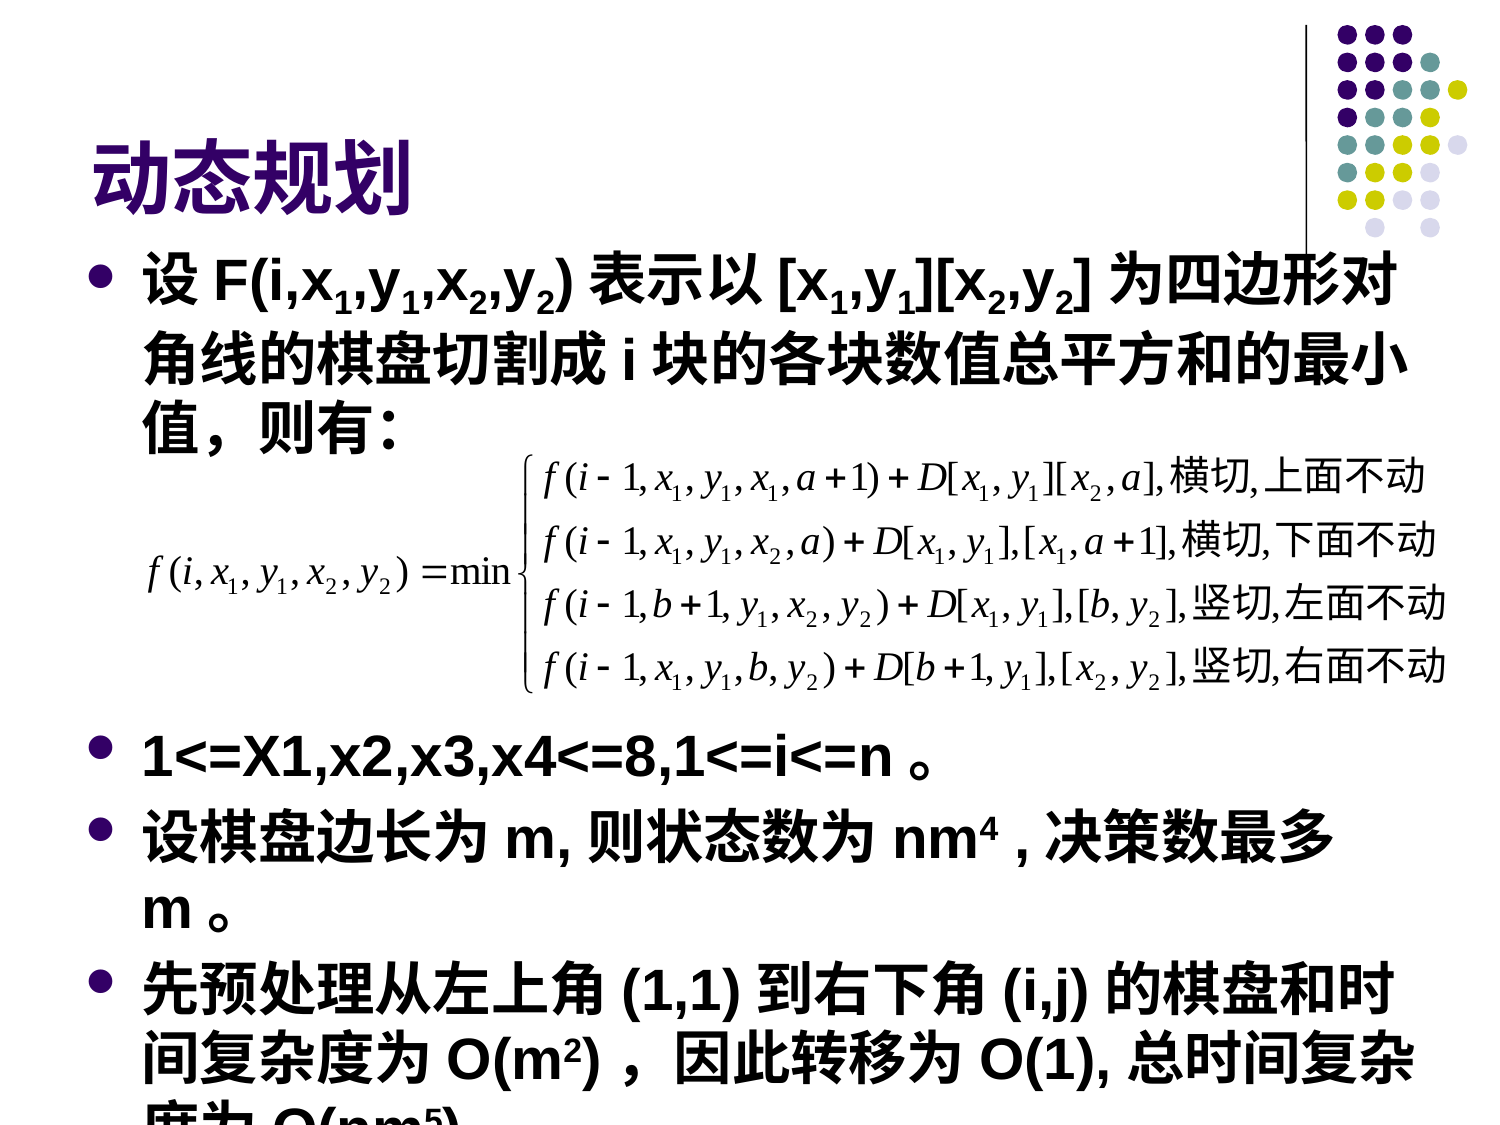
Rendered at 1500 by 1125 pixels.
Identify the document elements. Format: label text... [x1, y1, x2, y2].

list 设F(i,x1,y1,x2,y2)表示以[x1,y1][x2,y2]为四边形对角线的棋盘切割成i块的各块数值总平方和的最小值，则有： 1<=X1,x2,x3,x4<=8,1<=i<=n。 设棋盘边长为m,则状态数为nm4 ,决策数最多m。 先预处理从左上角(1,1)到右下角(i,j)的棋盘和时间复杂度为O(m2)，因此转移为O(1),总时间复杂度为O(nm5)。 [70, 234, 1442, 1090]
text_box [133, 445, 1454, 704]
title 动态规划 [75, 20, 1313, 233]
